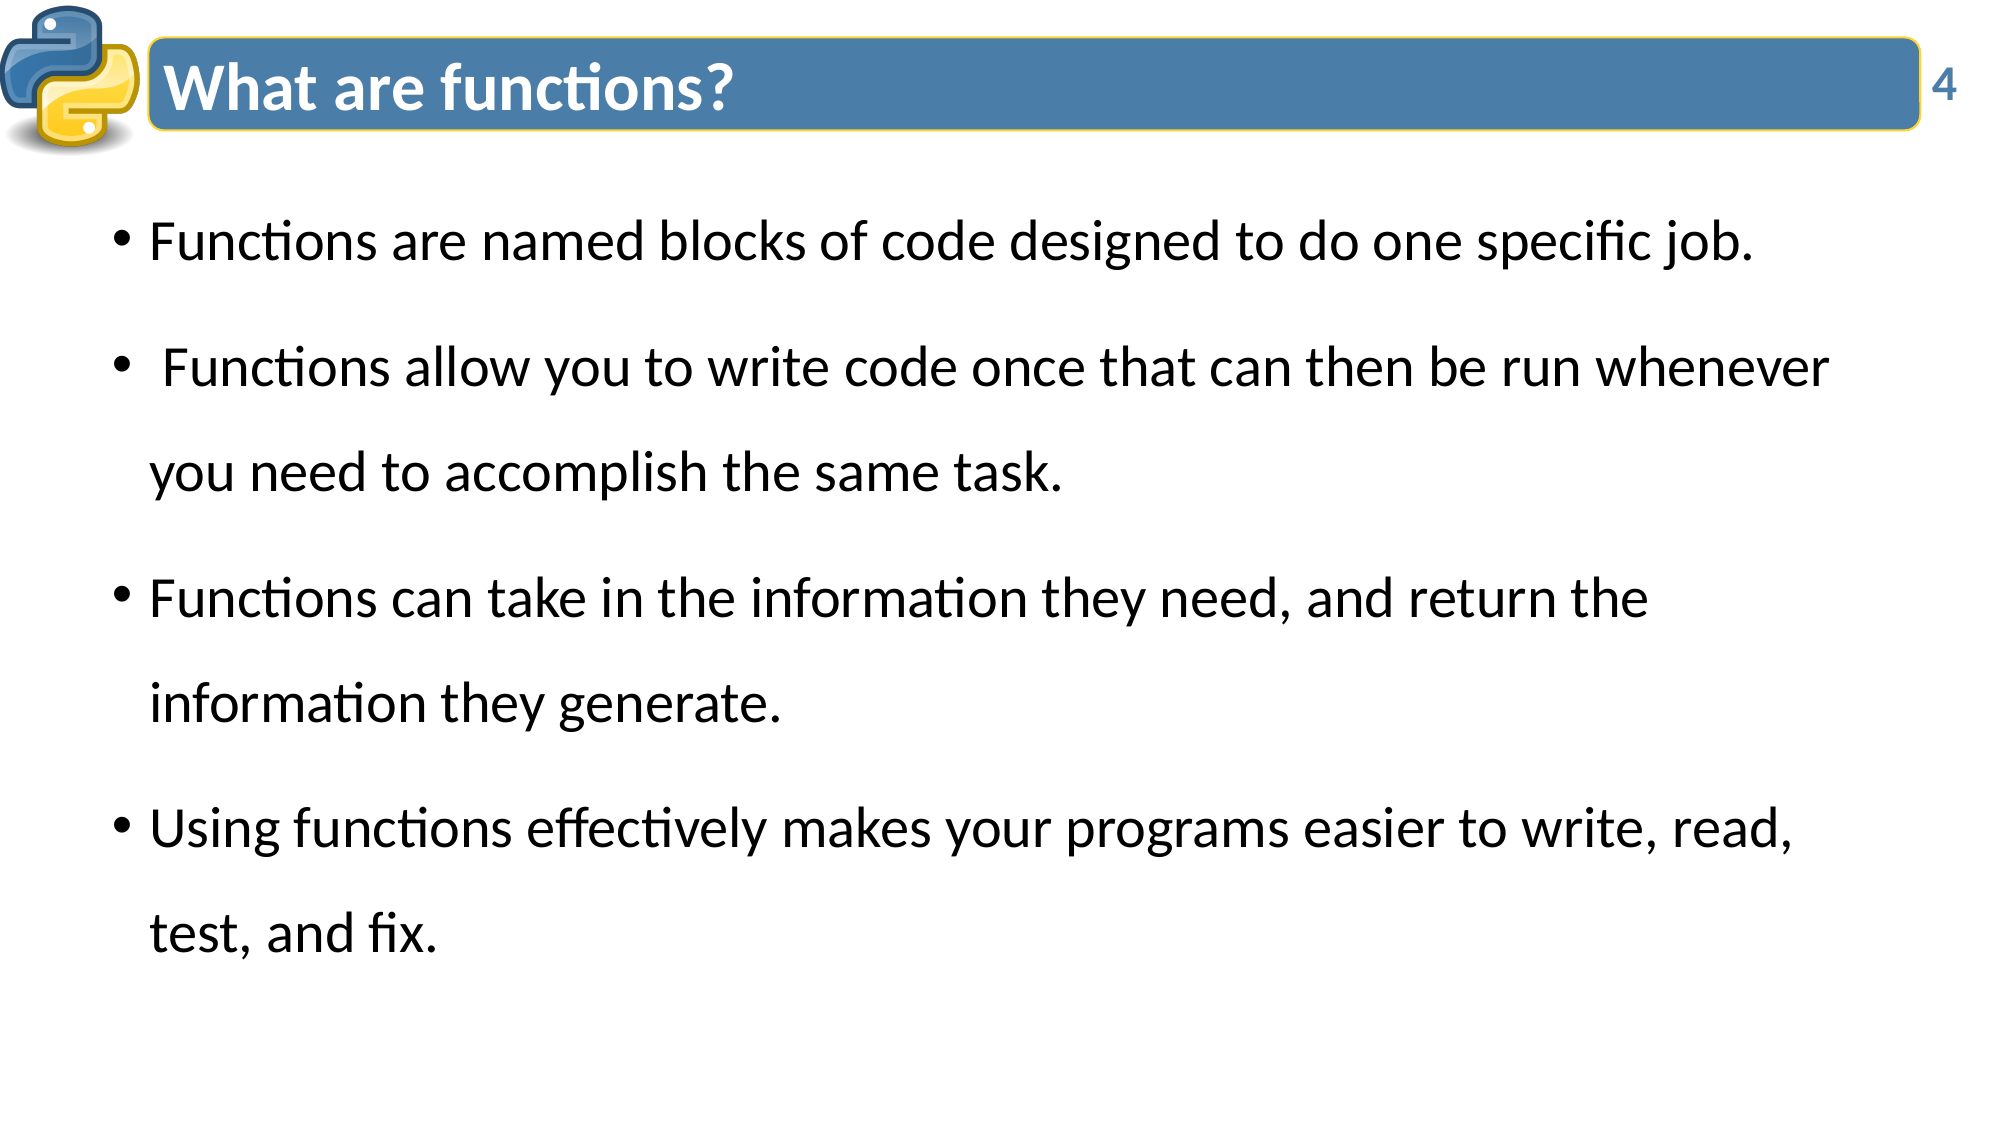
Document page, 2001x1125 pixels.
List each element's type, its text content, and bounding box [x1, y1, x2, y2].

slide_number 4 [1917, 43, 2000, 131]
list Functions are named blocks of code designed to do one specific job. Functions allow you to write code once that can then be run whenever you need to accomplish the same task. Functions can take in the information they need, and return the information they generate. Using functions effectively makes your programs easier to write, read, test, and fix. [96, 159, 1921, 1082]
title What are functions? [148, 43, 1932, 133]
picture [0, 2, 149, 160]
